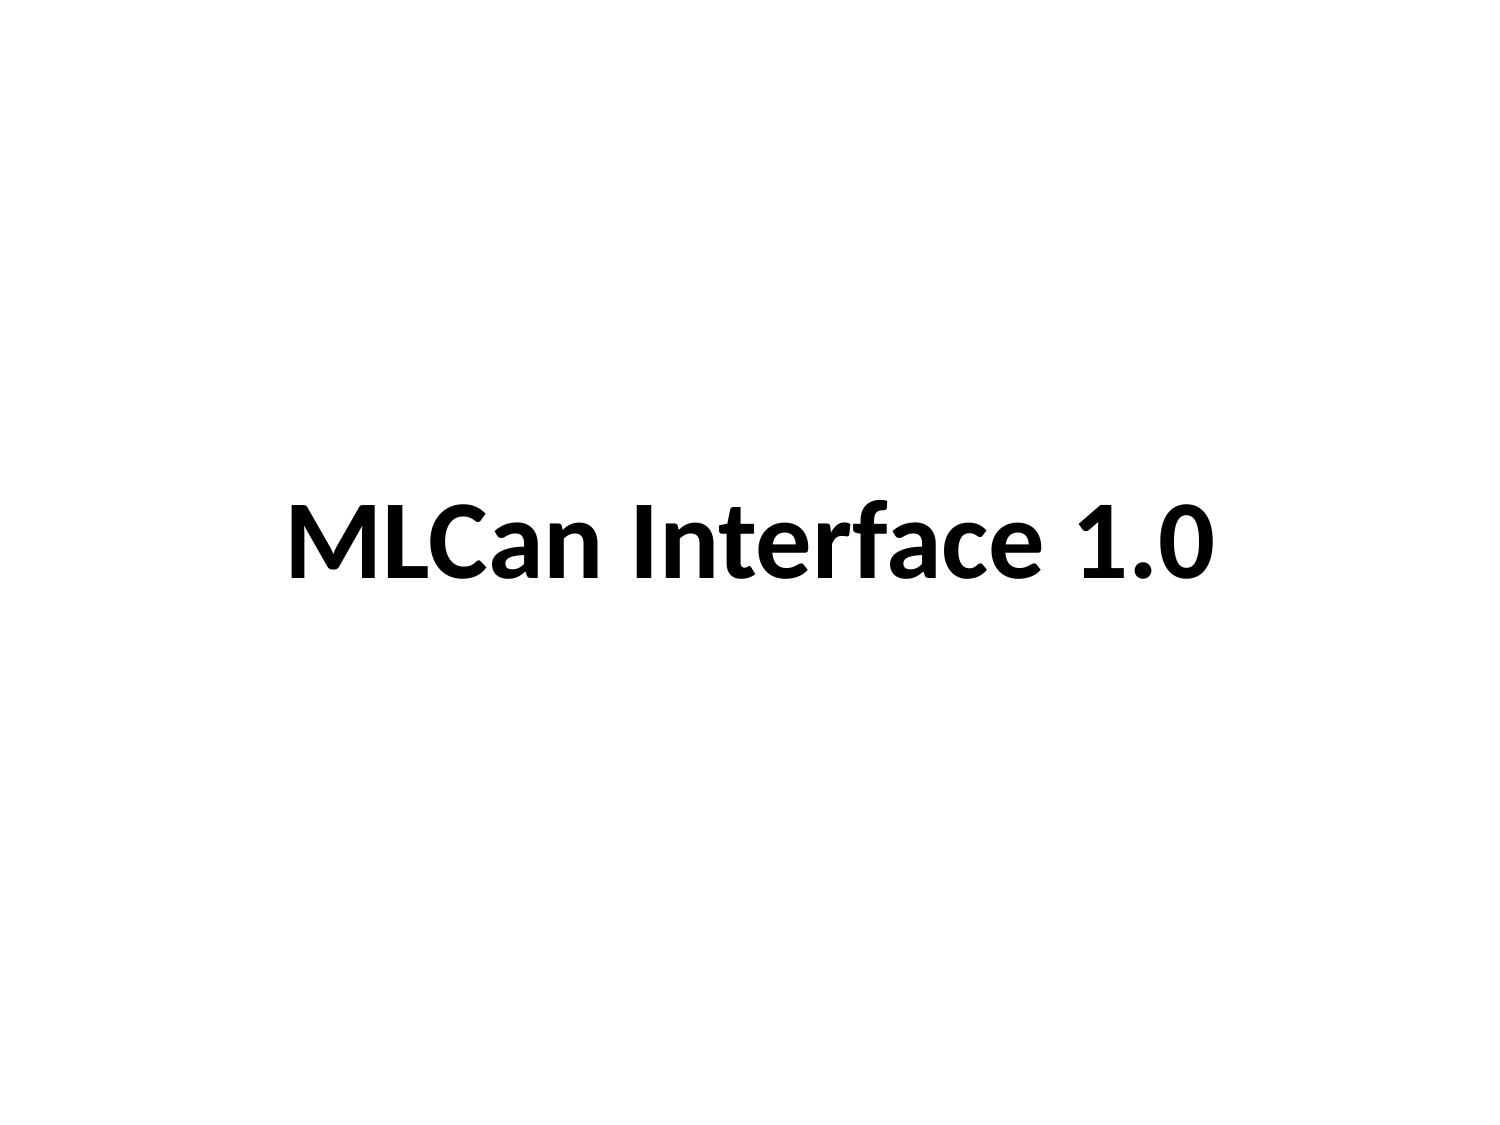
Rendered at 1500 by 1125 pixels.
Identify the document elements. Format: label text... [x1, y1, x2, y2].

list MLCan Interface 1.0 [75, 262, 1425, 1005]
